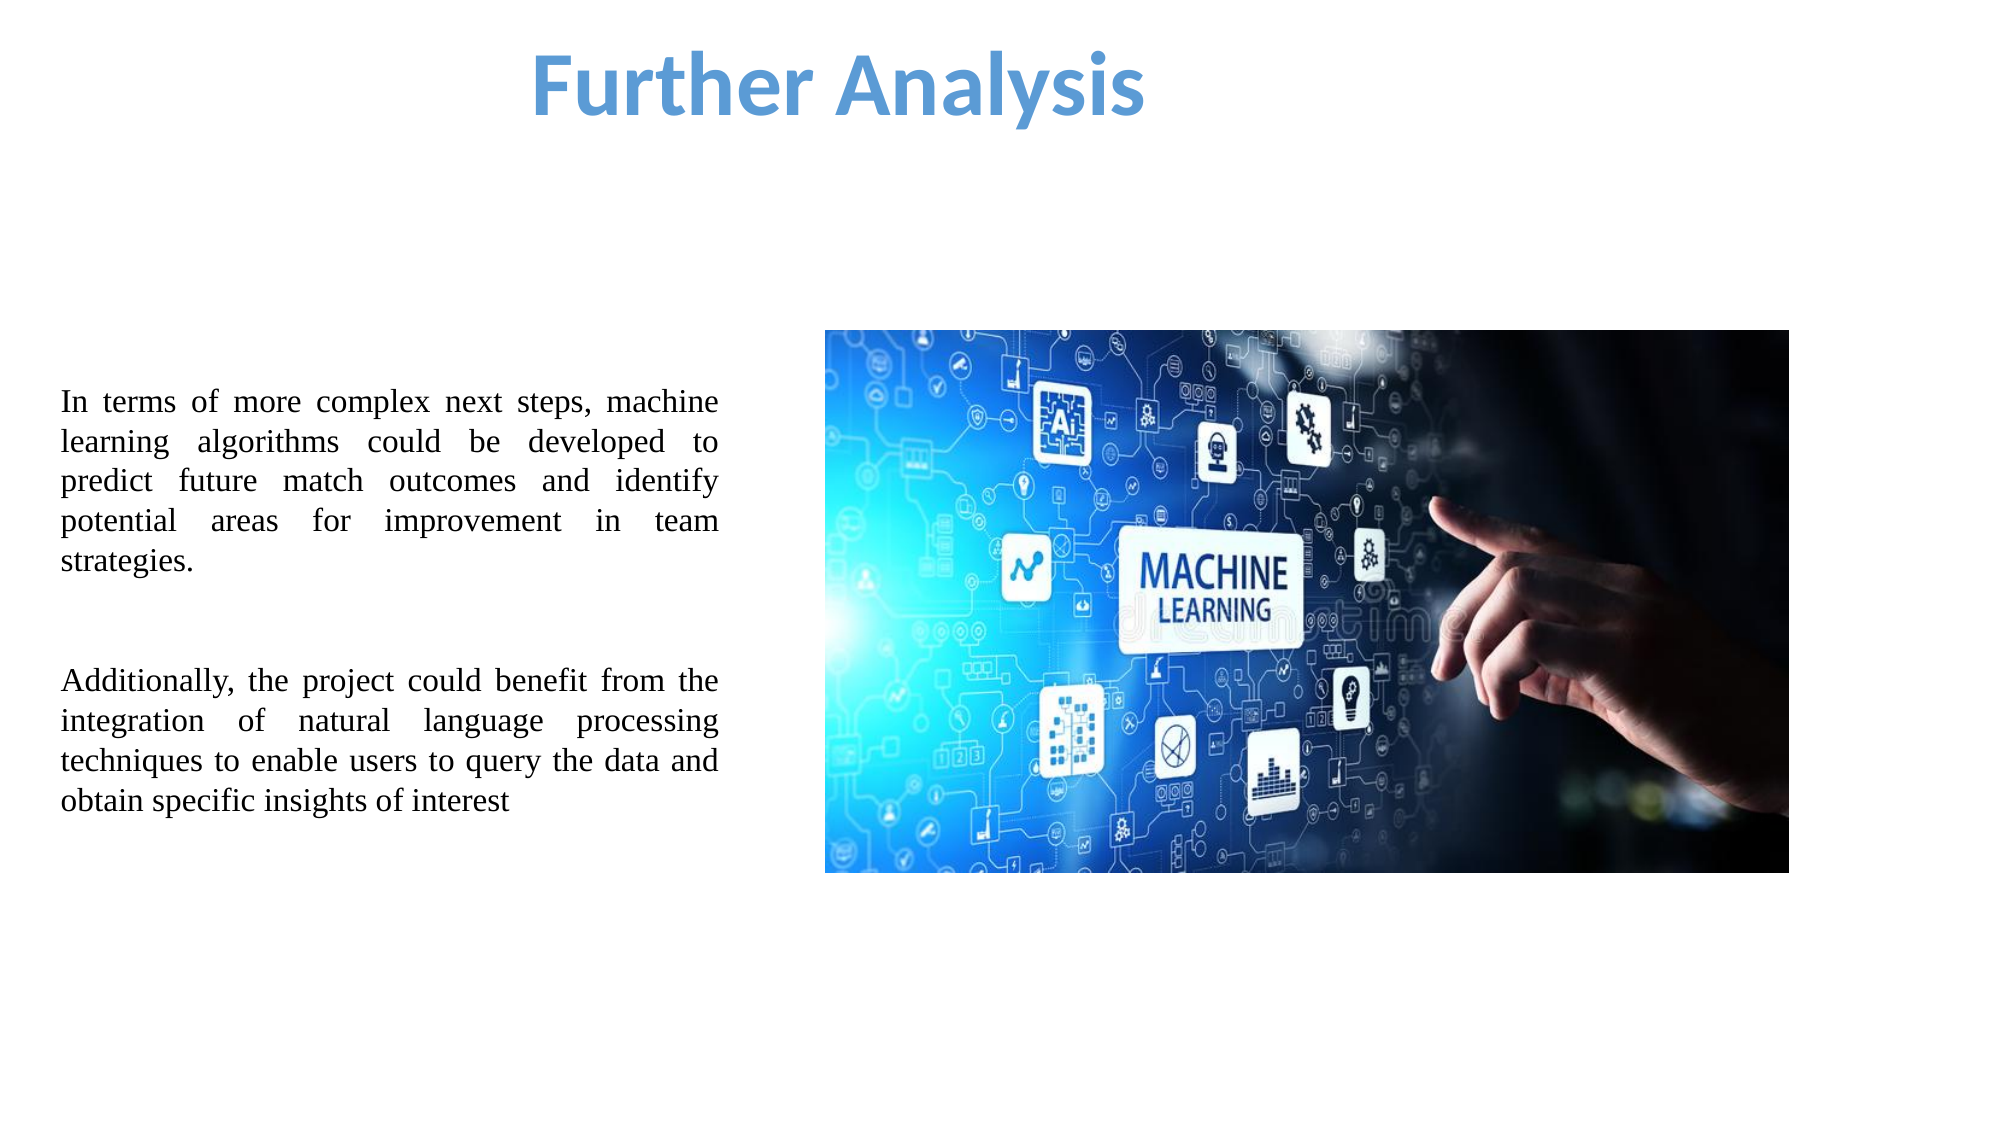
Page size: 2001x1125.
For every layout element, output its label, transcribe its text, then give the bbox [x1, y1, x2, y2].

picture [824, 330, 1789, 873]
text_box Further Analysis [516, 16, 1162, 141]
text_box In terms of more complex next steps, machine learning algorithms could be developed to predict future match outcomes and identify potential areas for improvement in team strategies. Additionally, the project could benefit from the integration of natural language processing techniques to enable users to query the data and obtain specific insights of interest [45, 371, 735, 826]
